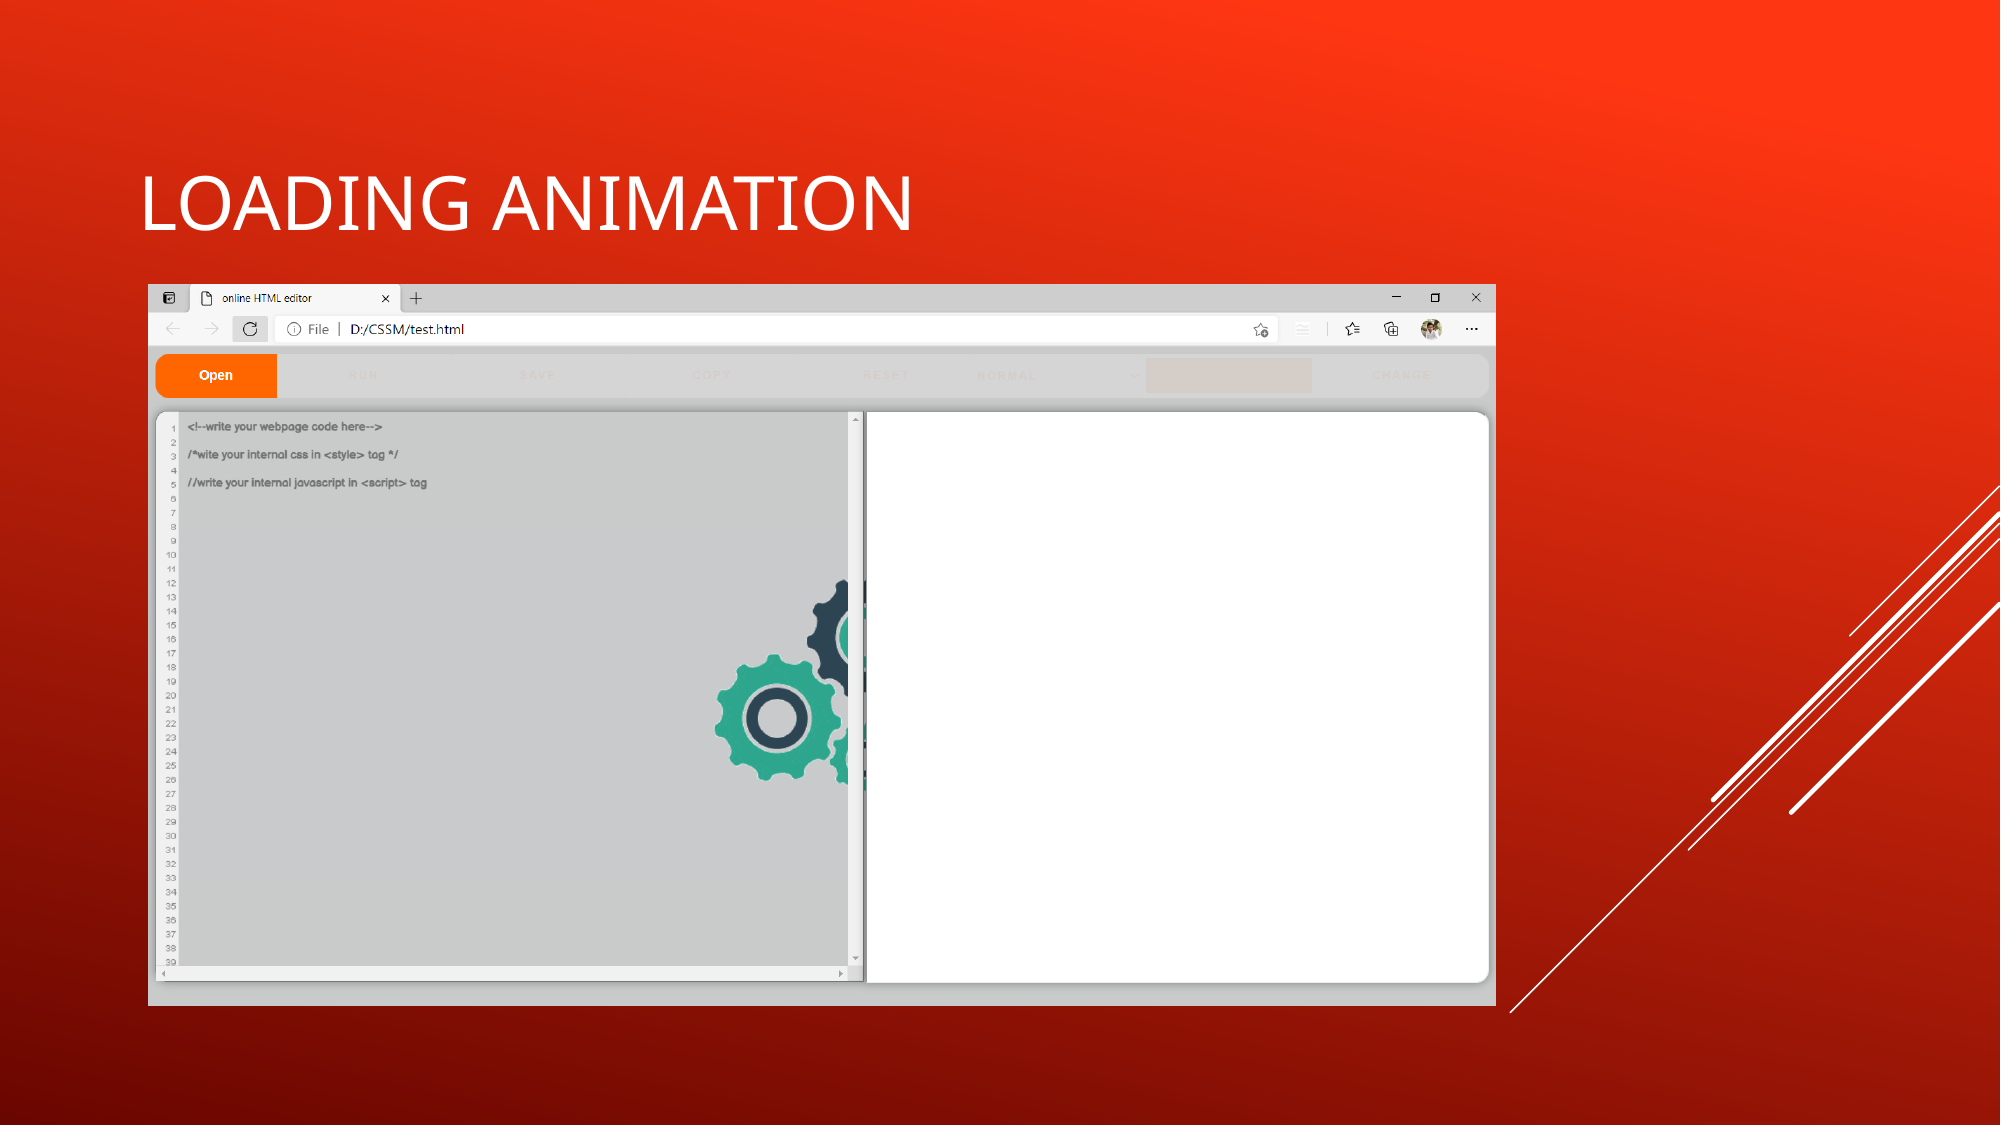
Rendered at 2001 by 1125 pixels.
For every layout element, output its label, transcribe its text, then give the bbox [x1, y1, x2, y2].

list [148, 283, 1496, 1006]
title Loading Animation [123, 77, 1524, 325]
